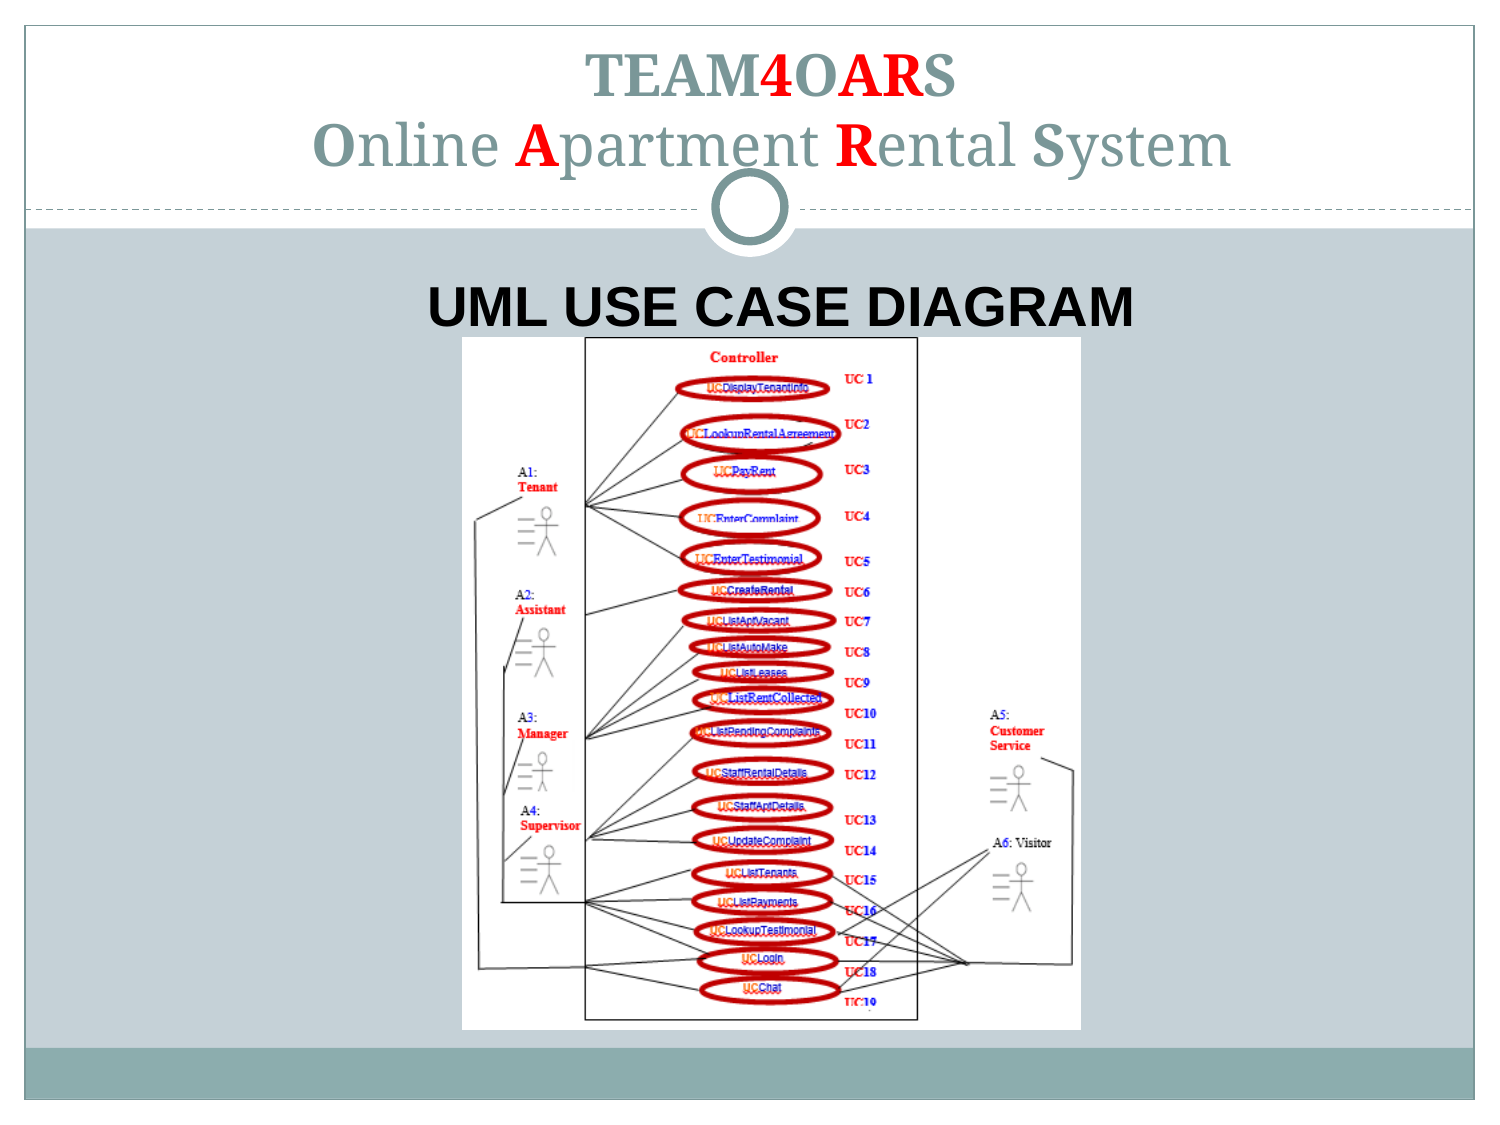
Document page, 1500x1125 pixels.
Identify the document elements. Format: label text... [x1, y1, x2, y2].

title TEAM4OARS Online Apartment Rental System [71, 28, 1472, 186]
text_box UML USE CASE DIAGRAM [350, 262, 1213, 345]
picture [462, 337, 1081, 1031]
